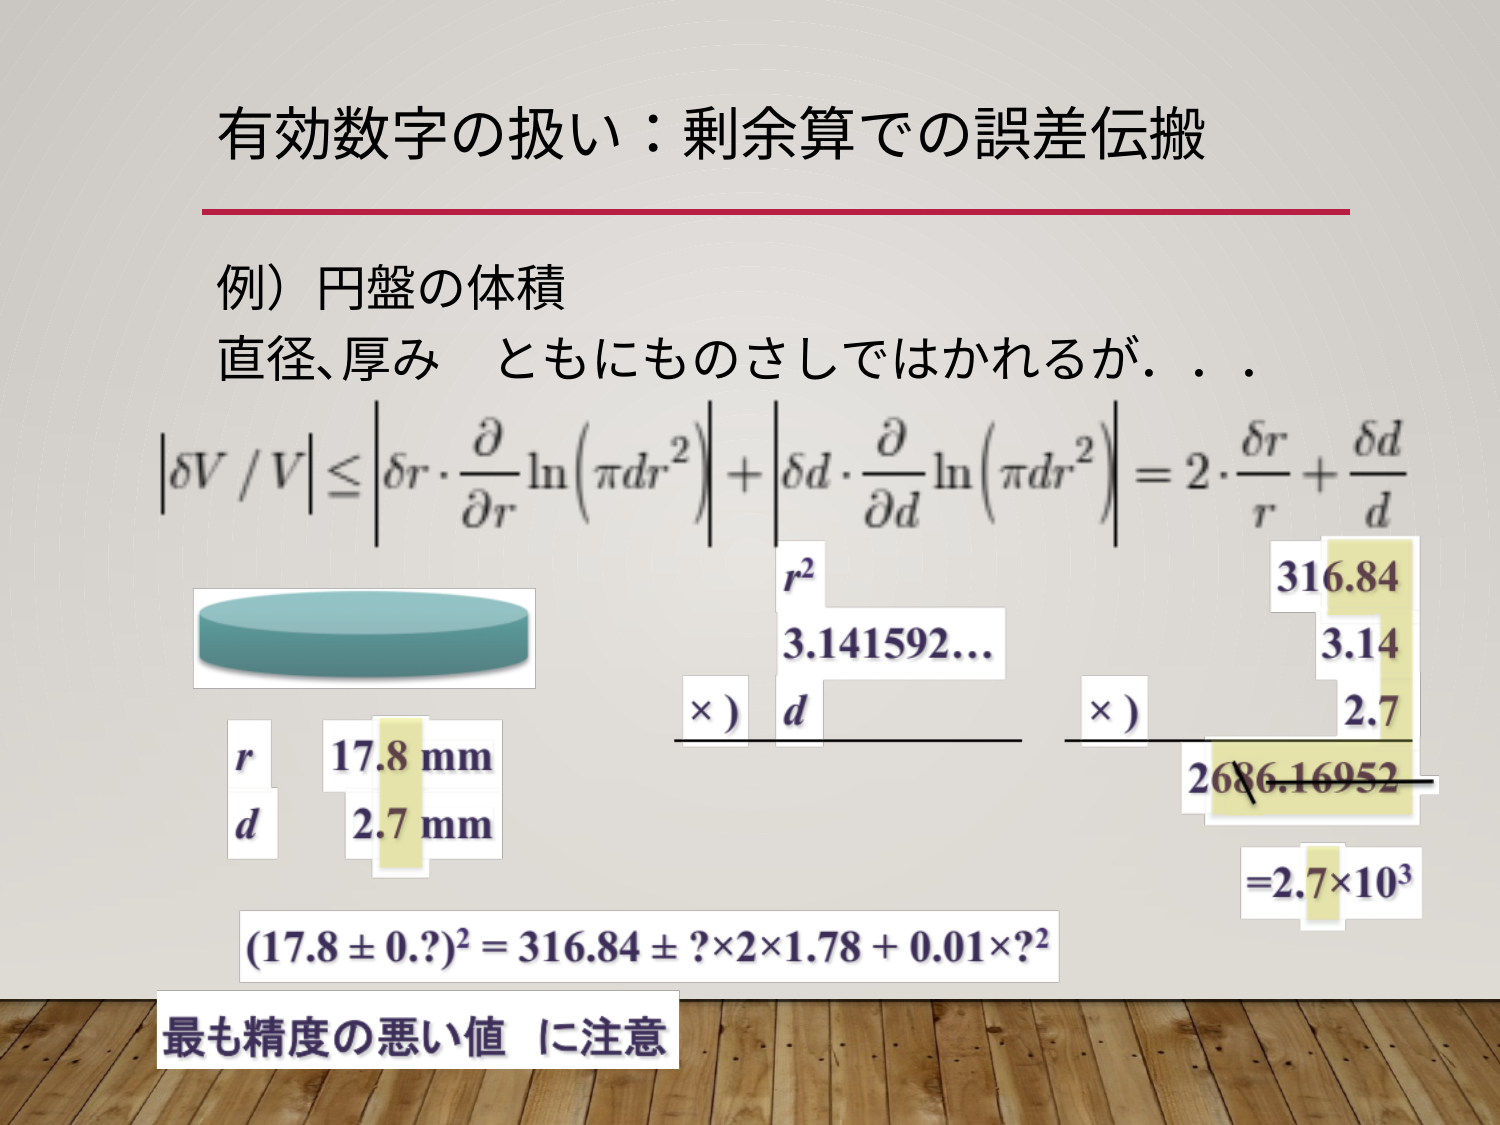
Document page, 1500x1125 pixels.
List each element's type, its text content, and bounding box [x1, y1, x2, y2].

picture [0, 534, 1500, 1125]
list 例）円盤の体積 直径､厚み ともにものさしではかれるが．．． [201, 236, 1350, 392]
title 有効数字の扱い：剰余算での誤差伝搬 [201, 98, 1350, 212]
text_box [156, 392, 1412, 552]
